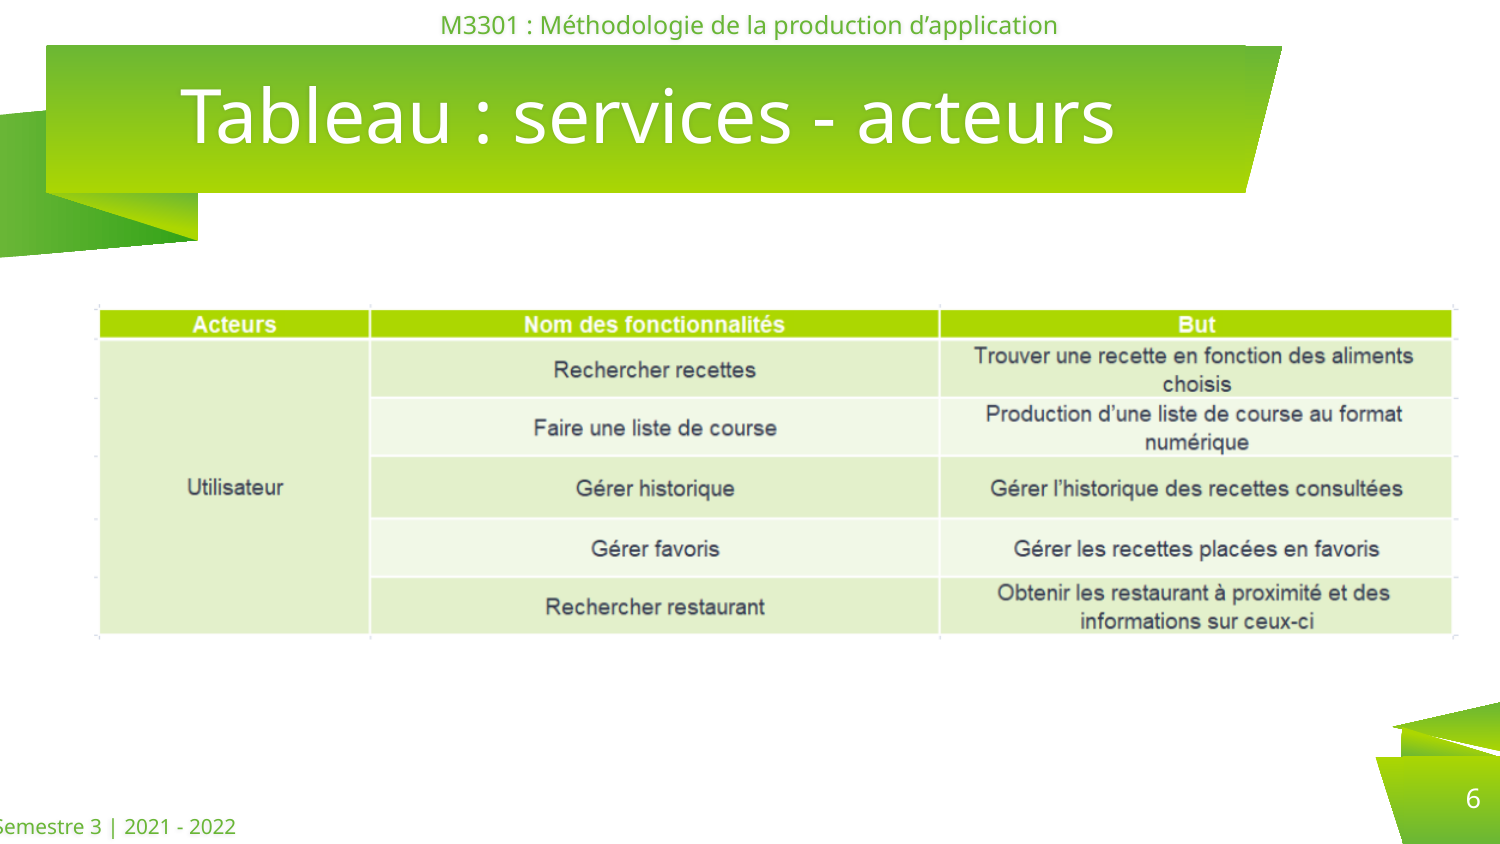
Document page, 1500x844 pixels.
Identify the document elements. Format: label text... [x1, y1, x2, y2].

slide_number 6 [1401, 756, 1482, 844]
title Tableau : services - acteurs [87, 45, 1210, 193]
picture [93, 303, 1461, 642]
title M3301 : Méthodologie de la production d’application [250, 0, 1250, 118]
title Semestre 3 | 2021 - 2022 [0, 736, 615, 844]
